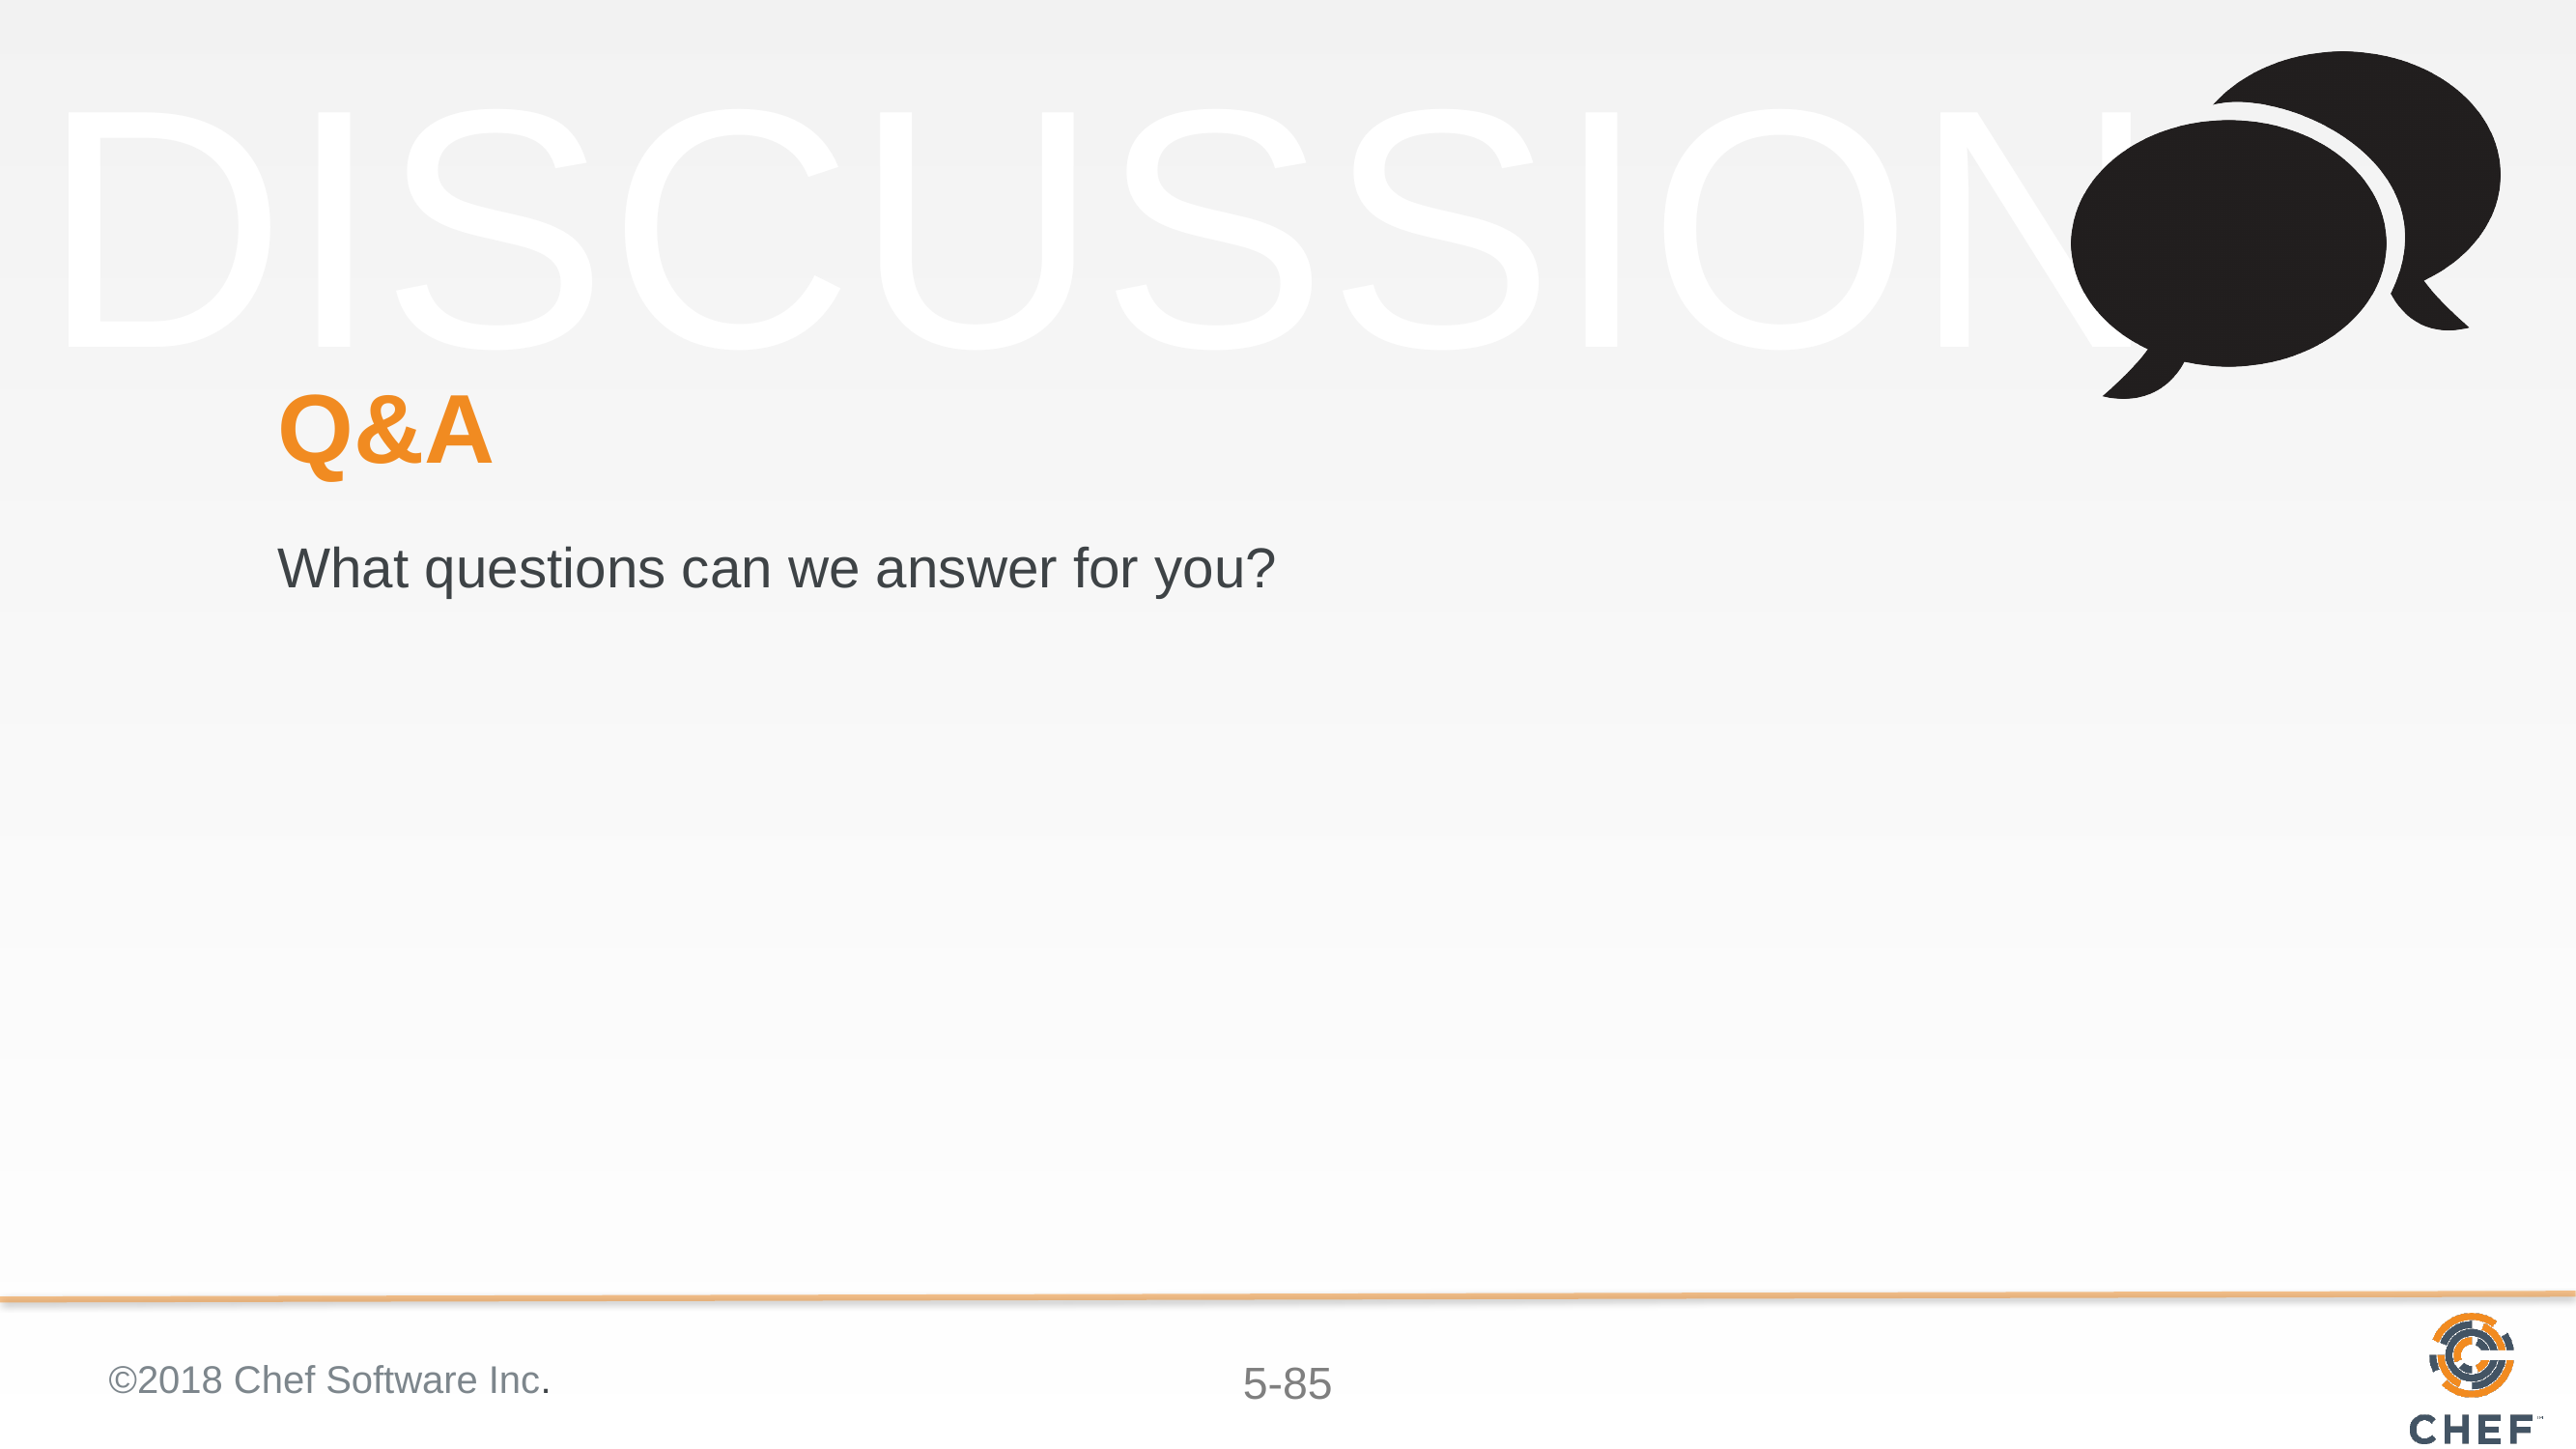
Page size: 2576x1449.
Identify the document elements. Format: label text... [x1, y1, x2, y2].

title Q&A [263, 363, 2218, 499]
picture [2399, 1297, 2551, 1449]
picture [2071, 51, 2517, 399]
subtitle What questions can we answer for you? [263, 516, 2218, 921]
